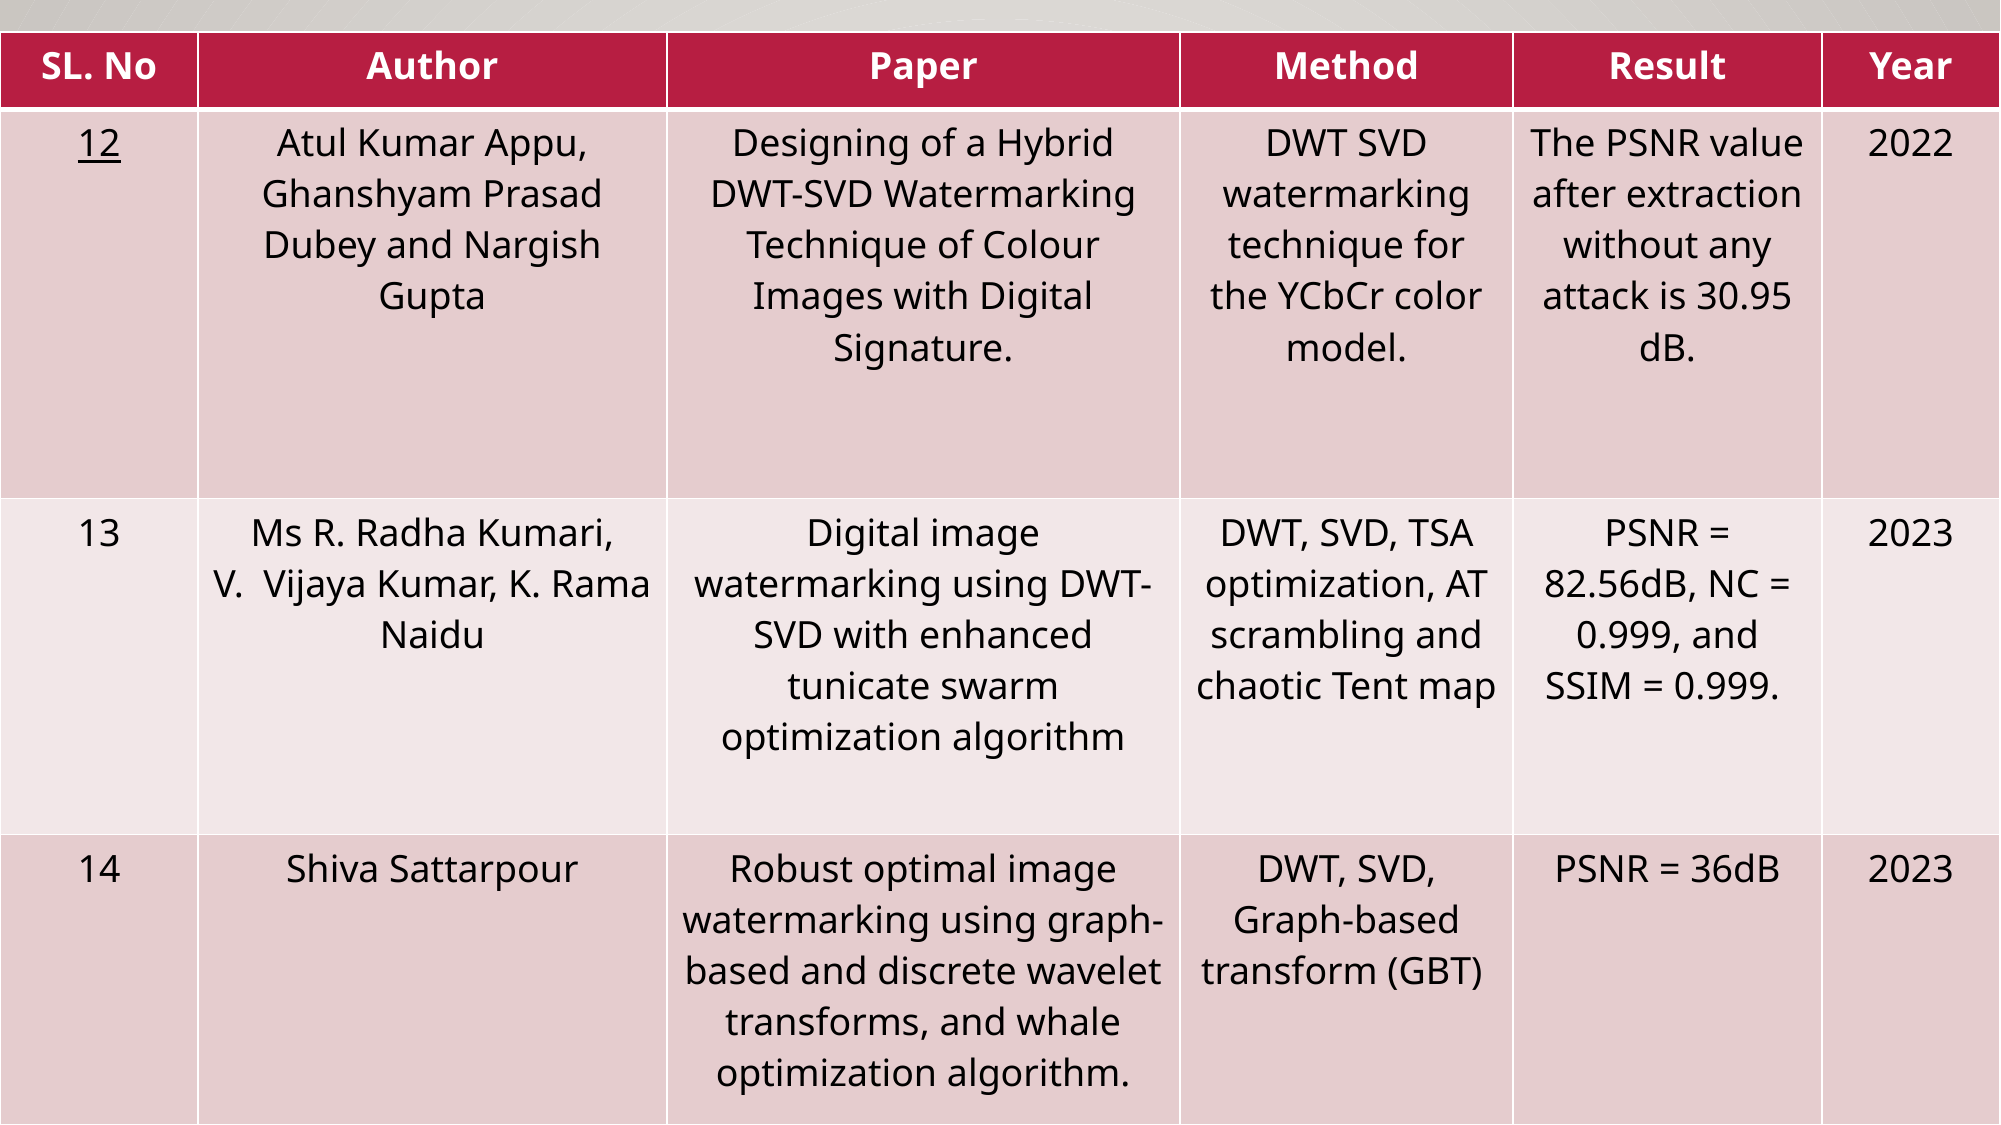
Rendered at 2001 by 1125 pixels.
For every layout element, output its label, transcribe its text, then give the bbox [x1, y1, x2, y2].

table_cell PSNR = 82.56dB, NC = 0.999, and SSIM = 0.999. [1514, 499, 1821, 834]
table_cell The PSNR value after extraction without any attack is 30.95 dB. [1514, 112, 1821, 498]
table_cell 12 [1, 112, 197, 498]
table_cell Designing of a Hybrid DWT-SVD Watermarking Technique of Colour Images with Digital Signature. [668, 112, 1179, 498]
table_cell Shiva Sattarpour [199, 835, 666, 1124]
table_cell PSNR = 36dB [1514, 835, 1821, 1124]
table_cell DWT, SVD, Graph-based transform (GBT) [1181, 835, 1512, 1124]
table_cell Ms R. Radha Kumari, V. Vijaya Kumar, K. Rama Naidu [199, 499, 666, 834]
table_header Result [1514, 33, 1821, 107]
table_header Year [1823, 33, 1999, 107]
table_header Paper [668, 33, 1179, 107]
table_cell 13 [1, 499, 197, 834]
table_cell 14 [1, 835, 197, 1124]
table_header Author [199, 33, 666, 107]
table_cell Atul Kumar Appu, Ghanshyam Prasad Dubey and Nargish Gupta [199, 112, 666, 498]
table_header SL. No [1, 33, 197, 107]
table_cell Robust optimal image watermarking using graph-based and discrete wavelet transforms, and whale optimization algorithm. [668, 835, 1179, 1124]
table_cell 2022 [1823, 112, 1999, 498]
table_cell 2023 [1823, 499, 1999, 834]
table_cell DWT SVD watermarking technique for the YCbCr color model. [1181, 112, 1512, 498]
table_cell 2023 [1823, 835, 1999, 1124]
table_cell Digital image watermarking using DWT-SVD with enhanced tunicate swarm optimization algorithm [668, 499, 1179, 834]
table_cell DWT, SVD, TSA optimization, AT scrambling and chaotic Tent map [1181, 499, 1512, 834]
table_header Method [1181, 33, 1512, 107]
